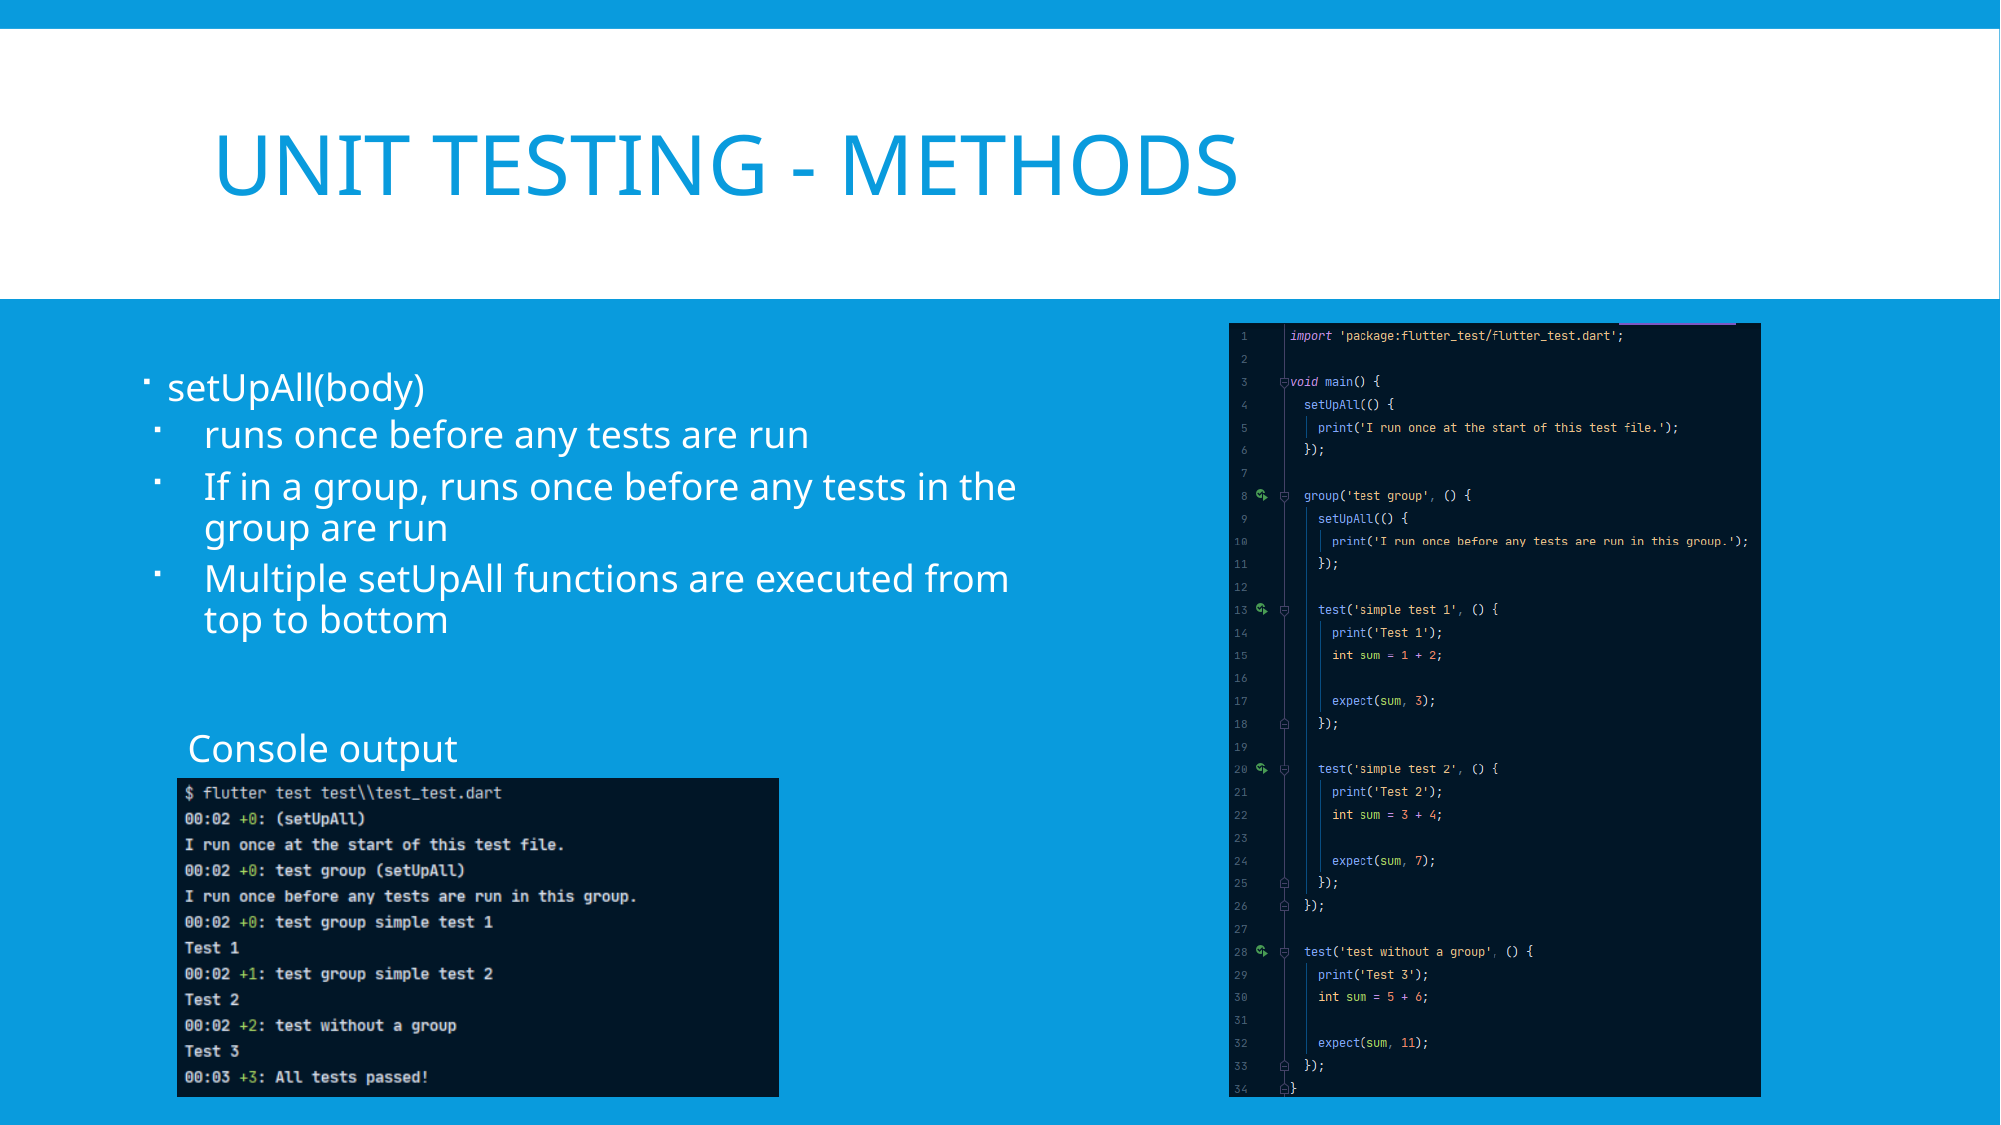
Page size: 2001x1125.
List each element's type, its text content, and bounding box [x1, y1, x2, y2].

text_box setUpAll(body) runs once before any tests are run If in a group, runs once before any tests in the group are run Multiple setUpAll functions are executed from top to bottom [123, 361, 1044, 652]
title Unit testing - Methods [197, 46, 1803, 295]
text_box Console output [172, 716, 623, 777]
picture [178, 779, 778, 1096]
picture [1230, 324, 1760, 1096]
